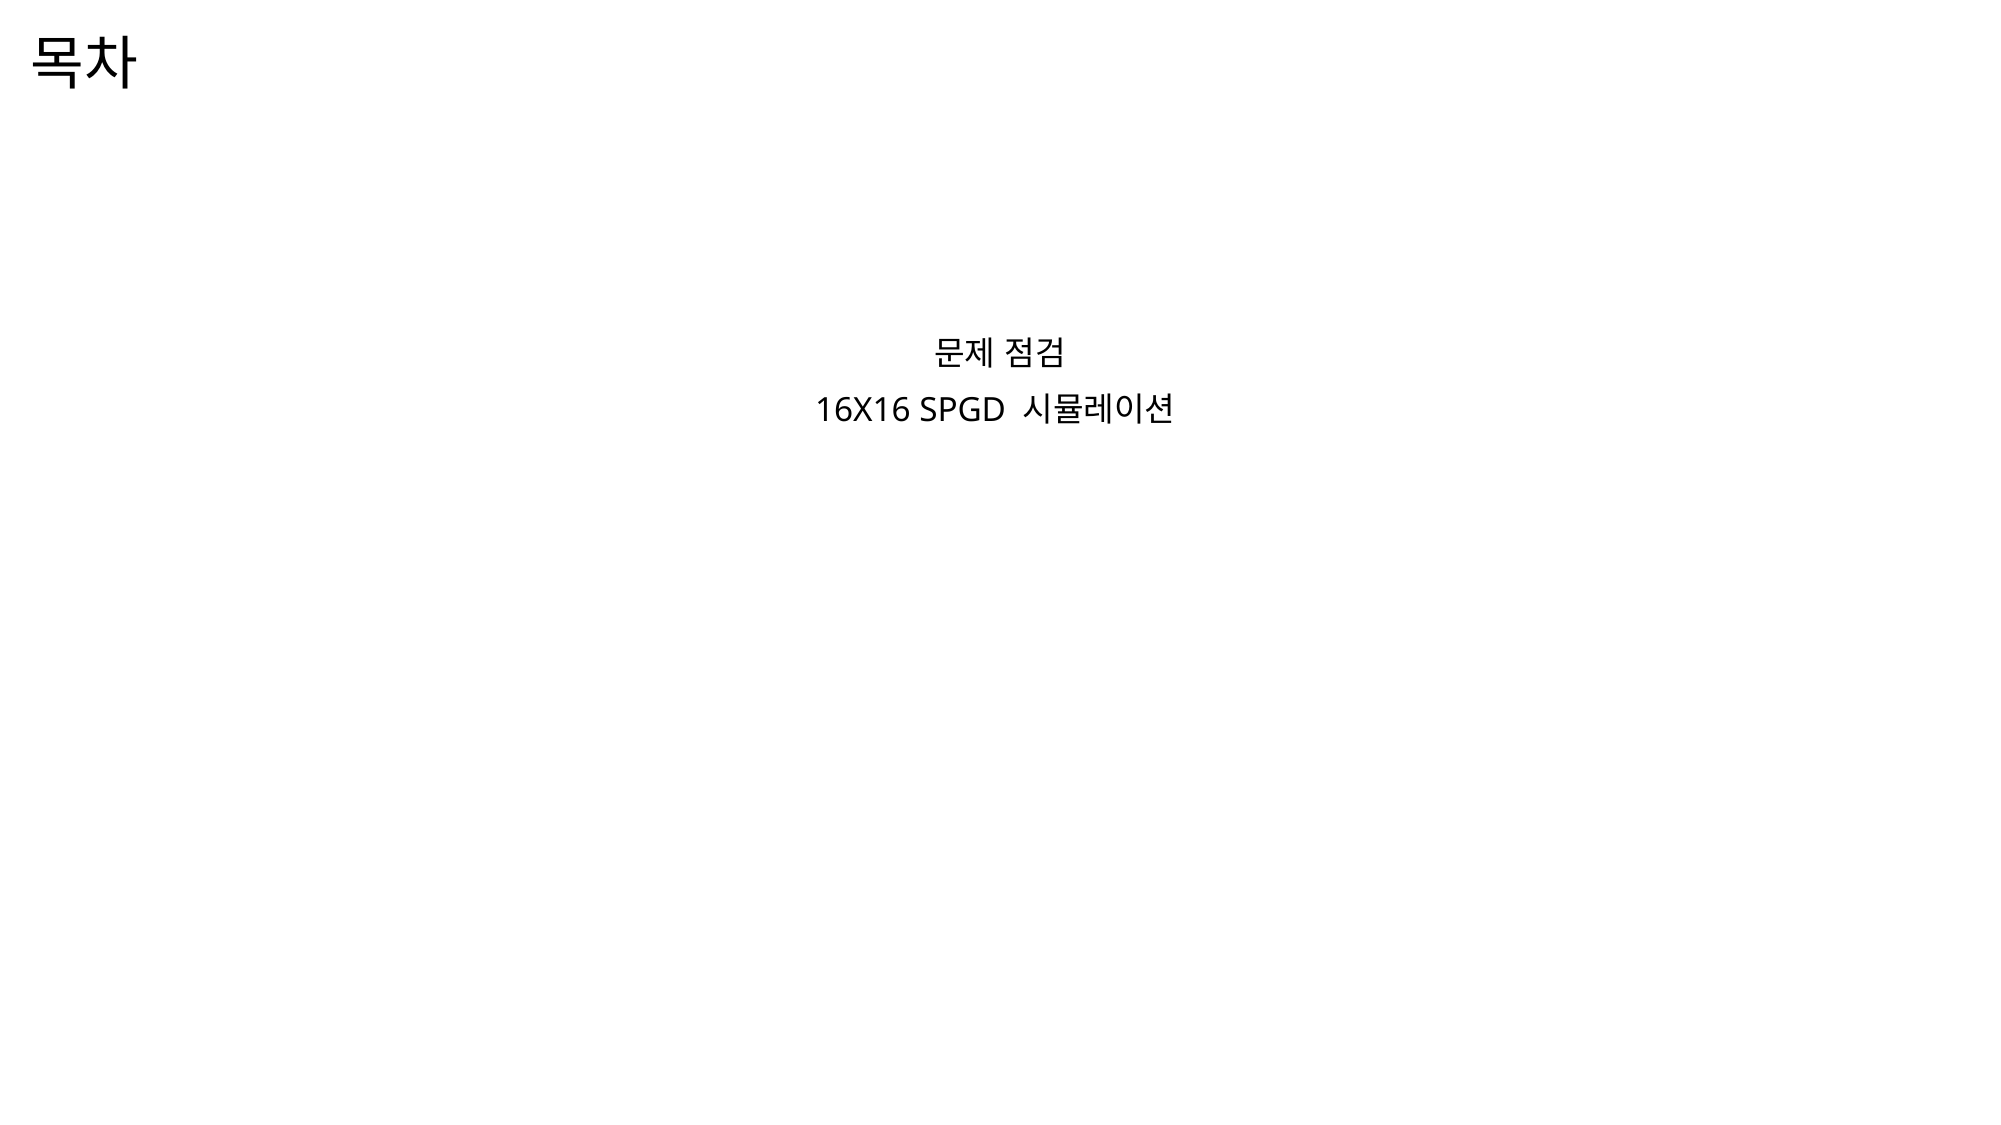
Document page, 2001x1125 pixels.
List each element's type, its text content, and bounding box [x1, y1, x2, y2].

title 목차 [15, 22, 1838, 109]
list 문제 점검 16X16 SPGD 시뮬레이션 [99, 328, 1900, 1005]
